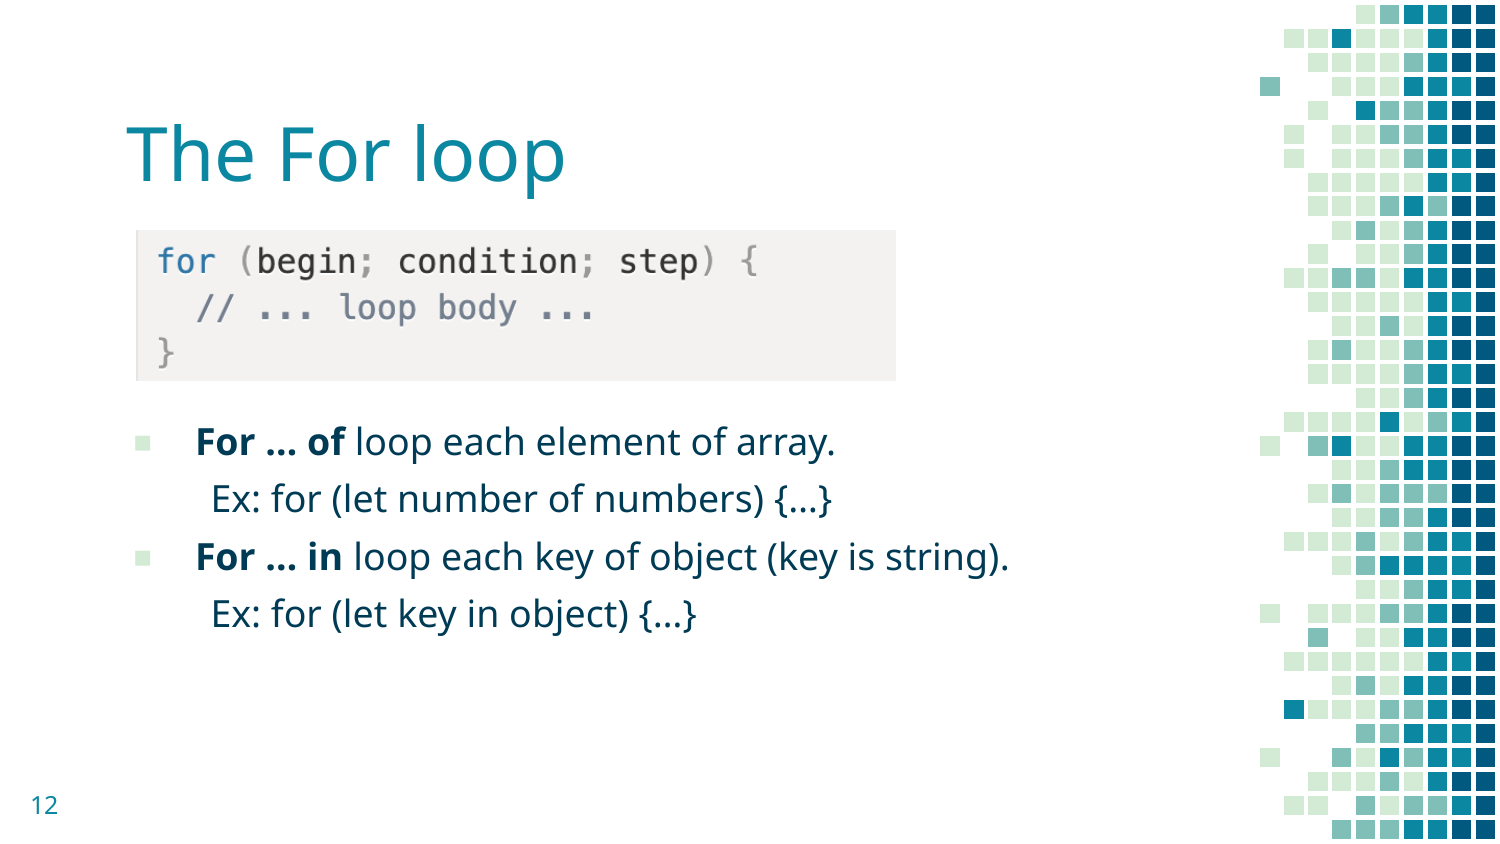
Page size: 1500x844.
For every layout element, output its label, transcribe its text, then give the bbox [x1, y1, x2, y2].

list For … of loop each element of array. Ex: for (let number of numbers) {…} For … in loop each key of object (key is string). Ex: for (let key in object) {…} [105, 230, 1292, 719]
slide_number 12 [15, 774, 105, 839]
title The For loop [111, 70, 1221, 212]
picture [136, 229, 896, 381]
